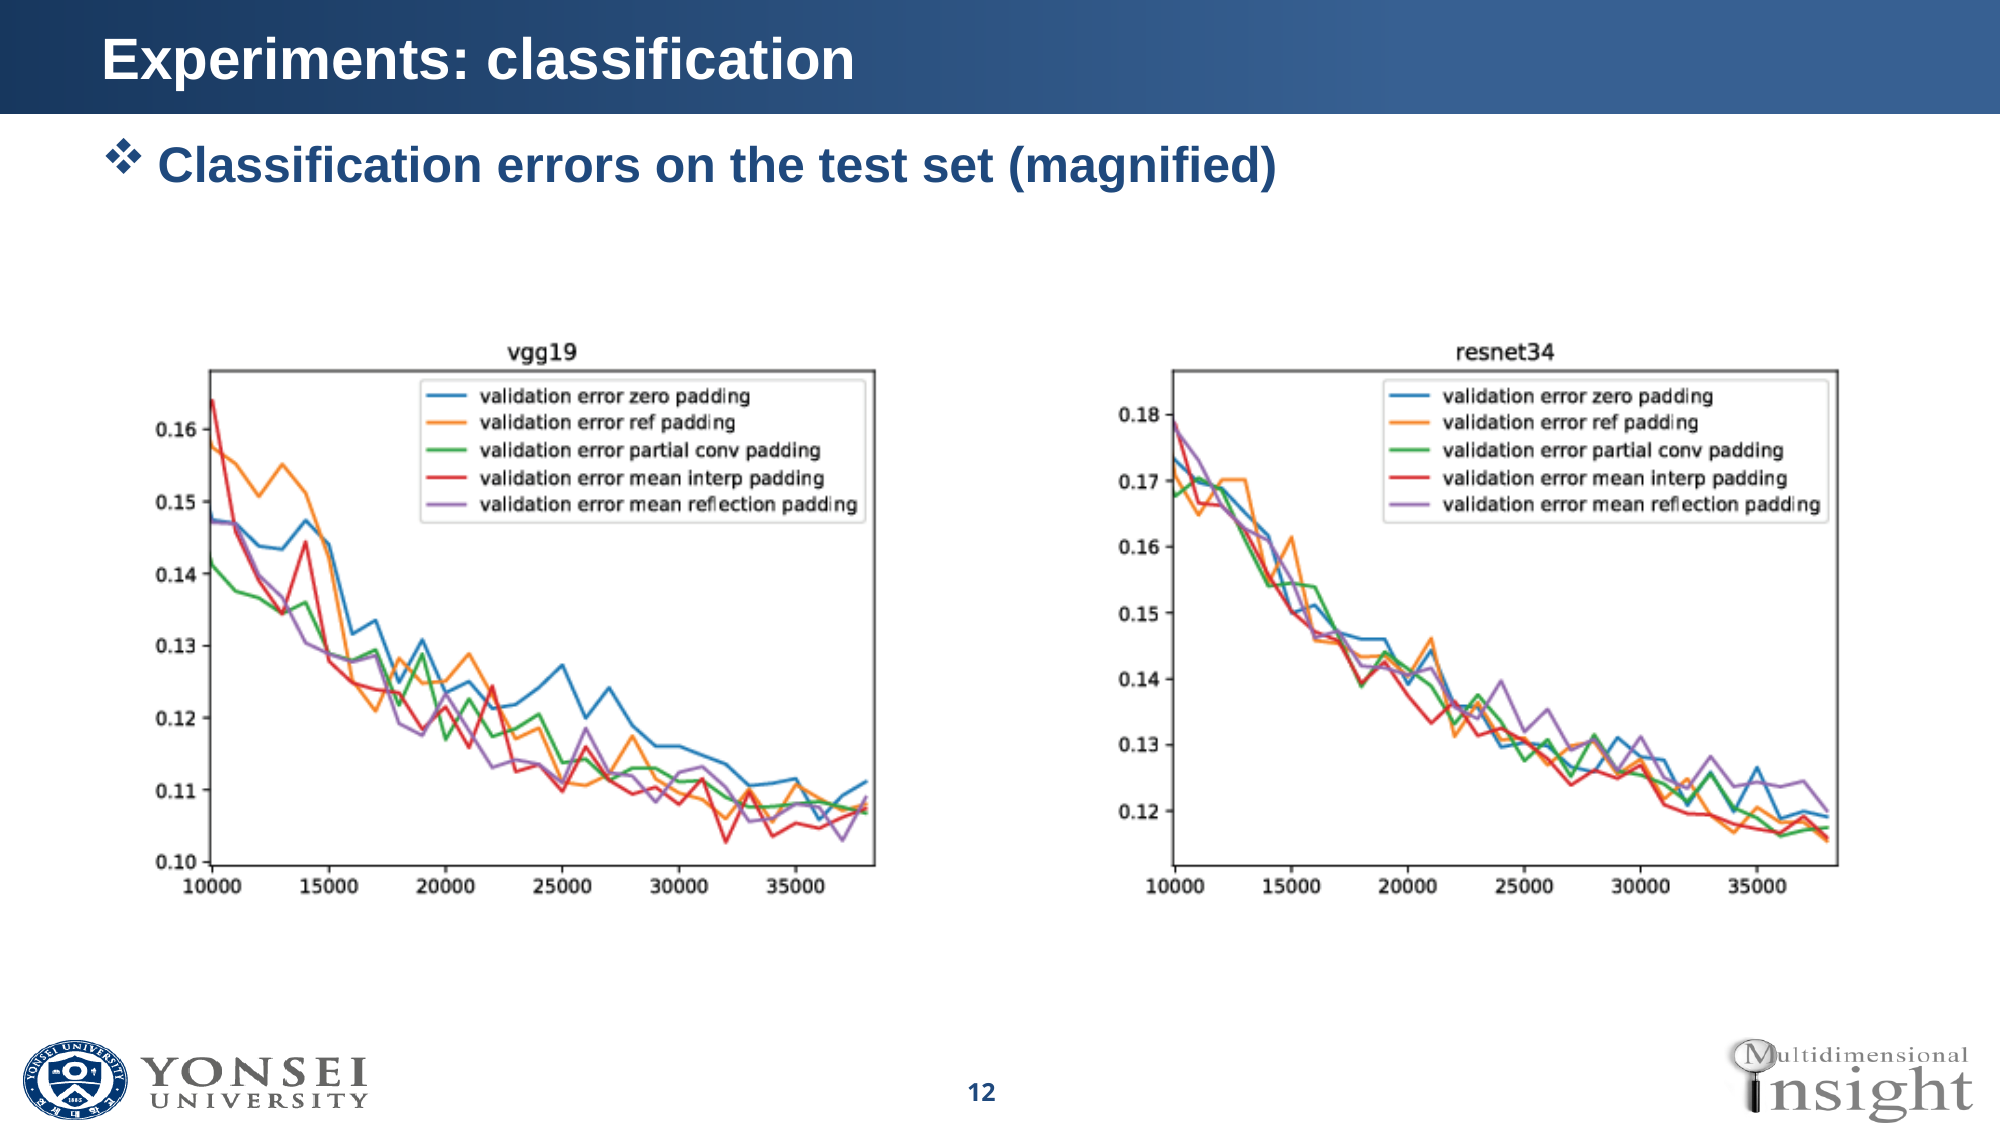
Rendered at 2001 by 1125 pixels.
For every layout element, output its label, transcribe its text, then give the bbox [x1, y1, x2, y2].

list Classification errors on the test set (magnified) [86, 125, 1899, 1036]
slide_number 12 [747, 1067, 1215, 1120]
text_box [1064, 295, 1924, 939]
picture [23, 1040, 370, 1120]
picture [1724, 1037, 1980, 1125]
title Experiments: classification [86, 16, 1898, 97]
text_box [101, 295, 960, 939]
